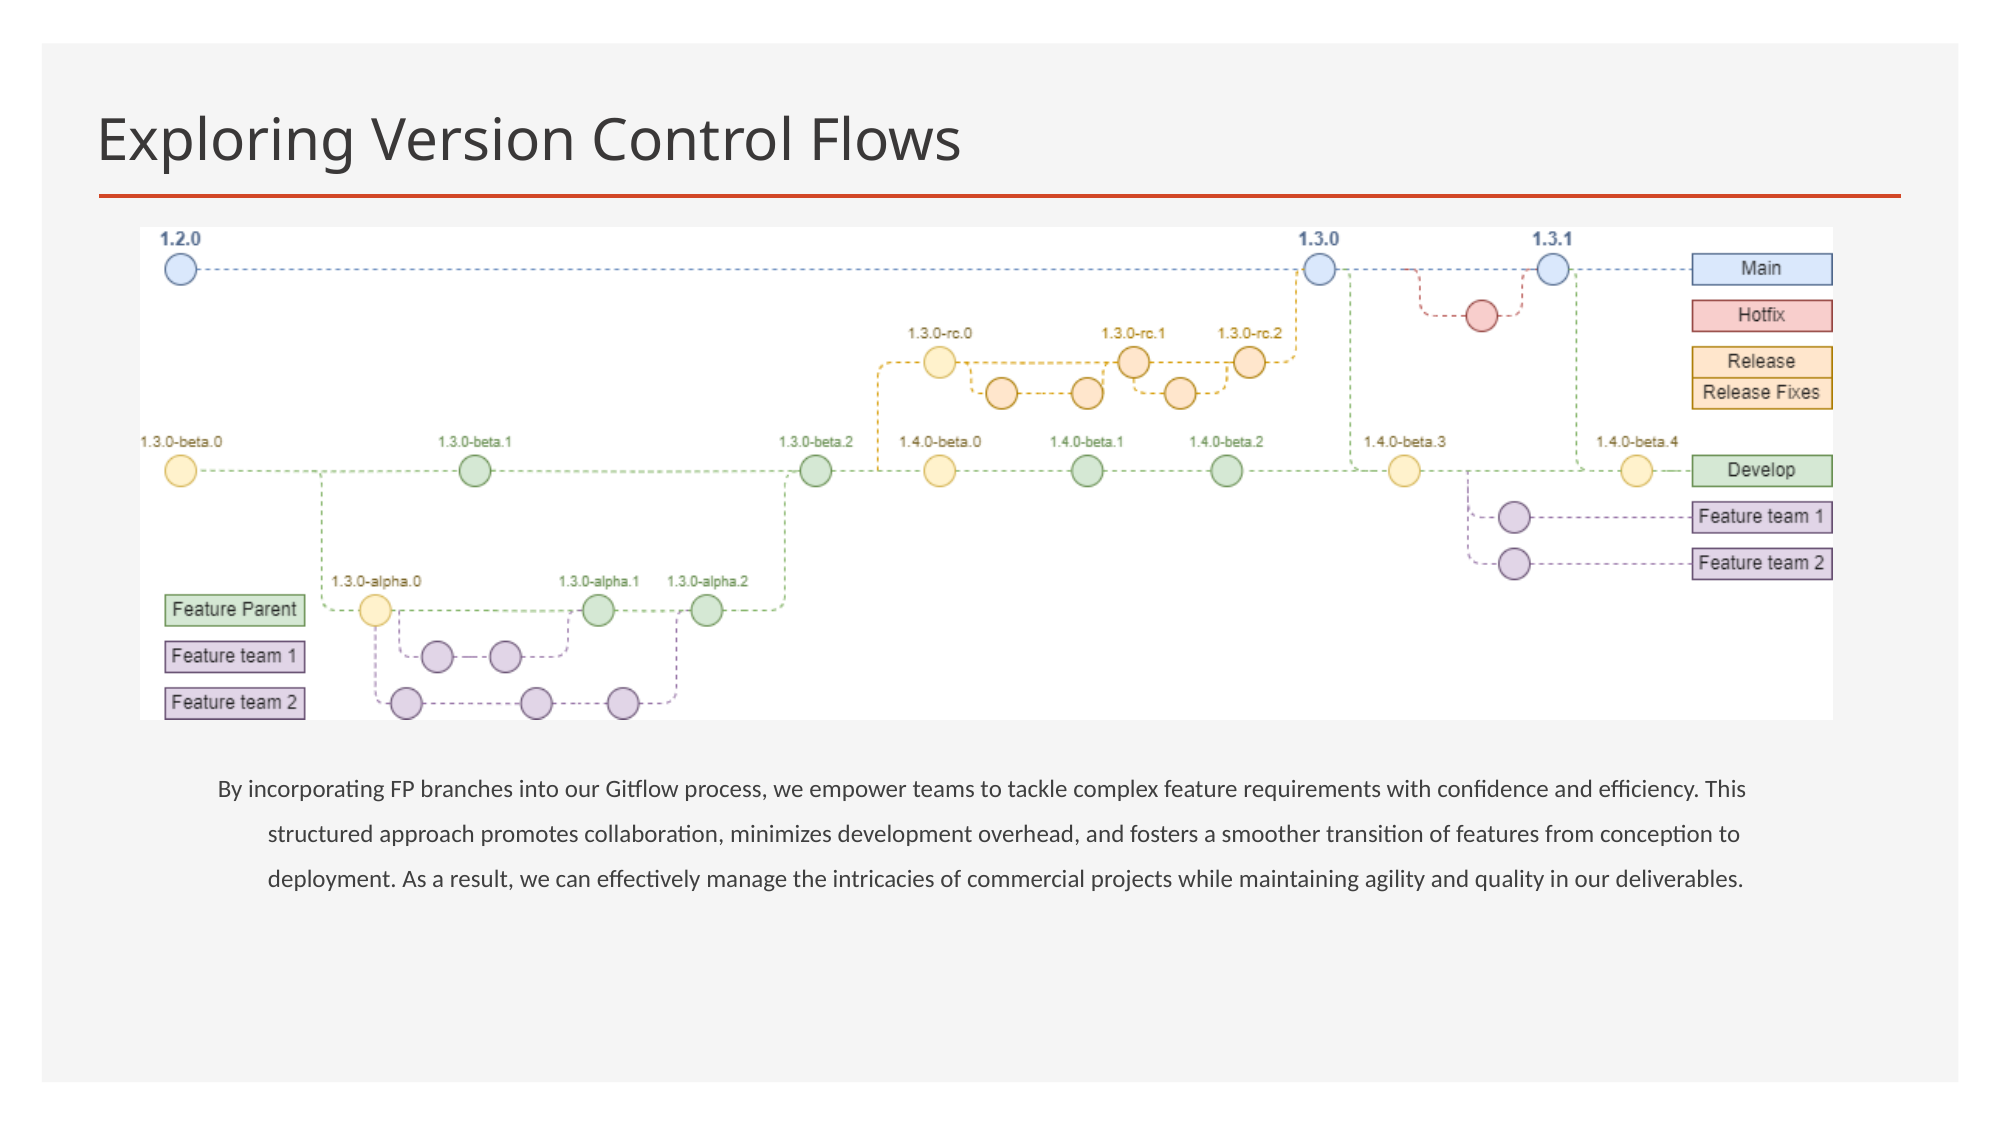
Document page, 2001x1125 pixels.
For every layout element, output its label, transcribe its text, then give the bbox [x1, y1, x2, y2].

picture [140, 227, 1833, 720]
list By incorporating FP branches into our Gitflow process, we empower teams to tackle complex feature requirements with confidence and efficiency. This structured approach promotes collaboration, minimizes development overhead, and fosters a smoother transition of features from conception to deployment. As a result, we can effectively manage the intricacies of commercial projects while maintaining agility and quality in our deliverables. [156, 752, 1833, 1052]
title Exploring Version Control Flows [85, 73, 1214, 179]
